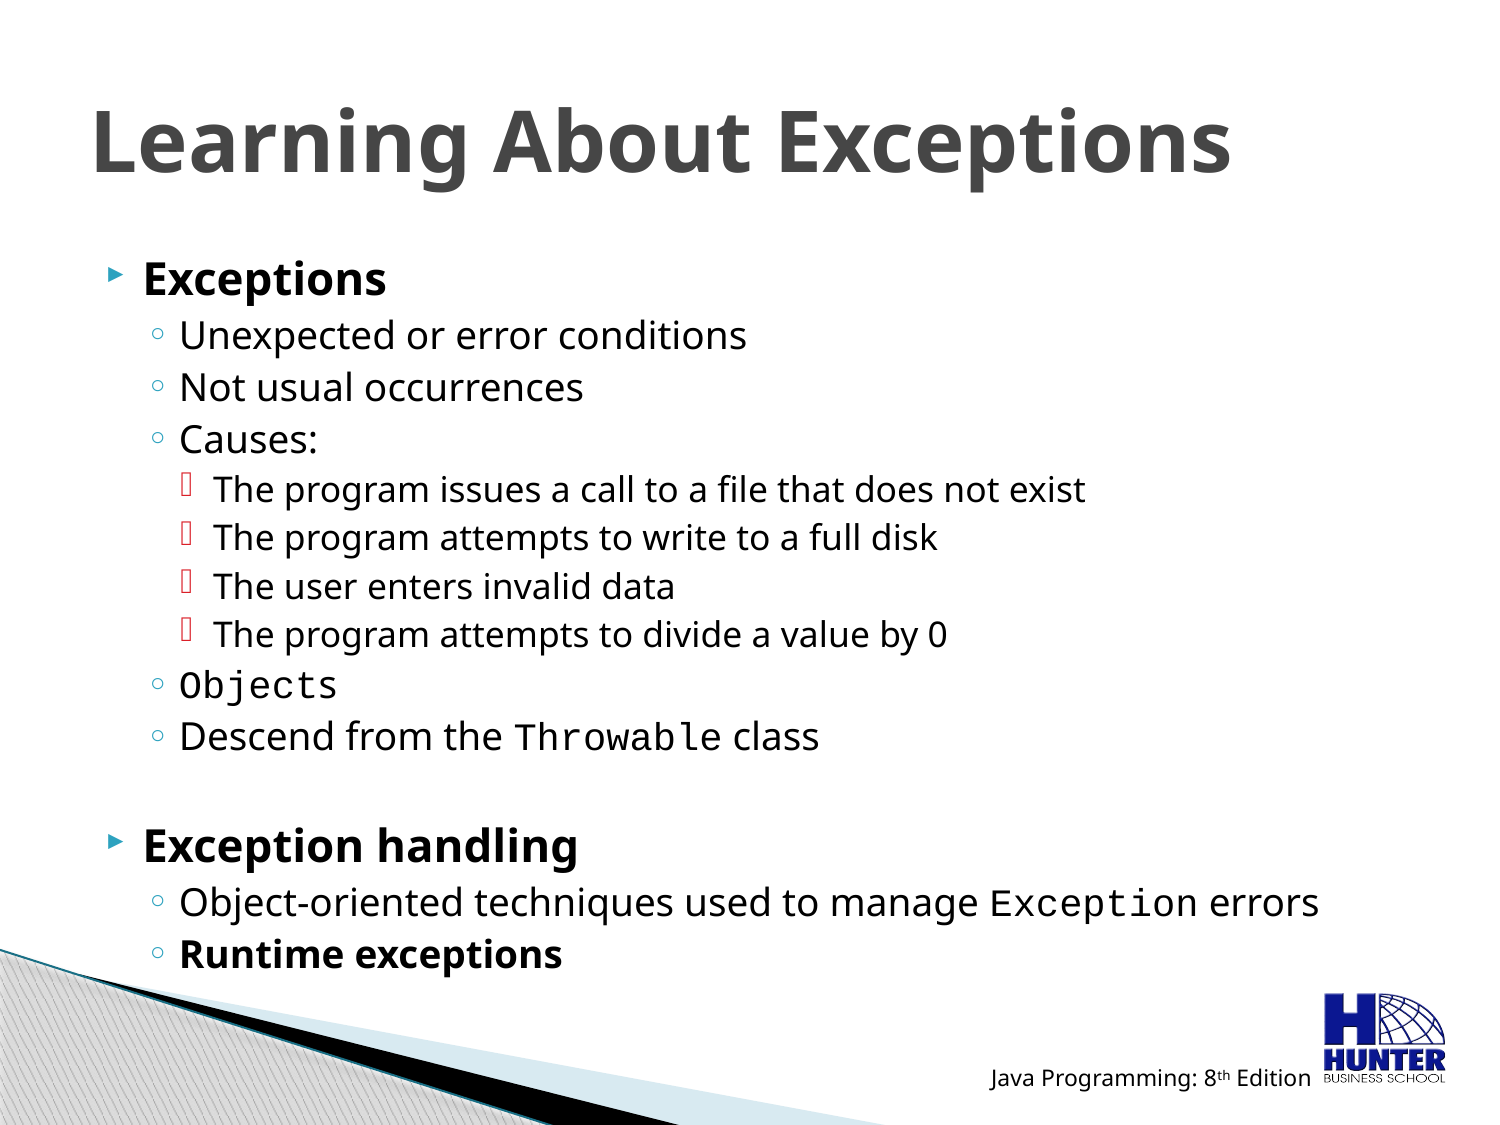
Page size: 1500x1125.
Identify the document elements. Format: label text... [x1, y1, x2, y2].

title Learning About Exceptions [75, 45, 1425, 233]
list Exceptions Unexpected or error conditions Not usual occurrences Causes: The program issues a call to a file that does not exist The program attempts to write to a full disk The user enters invalid data The program attempts to divide a value by 0 Objects Descend from the Throwable class Exception handling Object-oriented techniques used to manage Exception errors Runtime exceptions [75, 243, 1425, 986]
picture [1324, 993, 1446, 1084]
